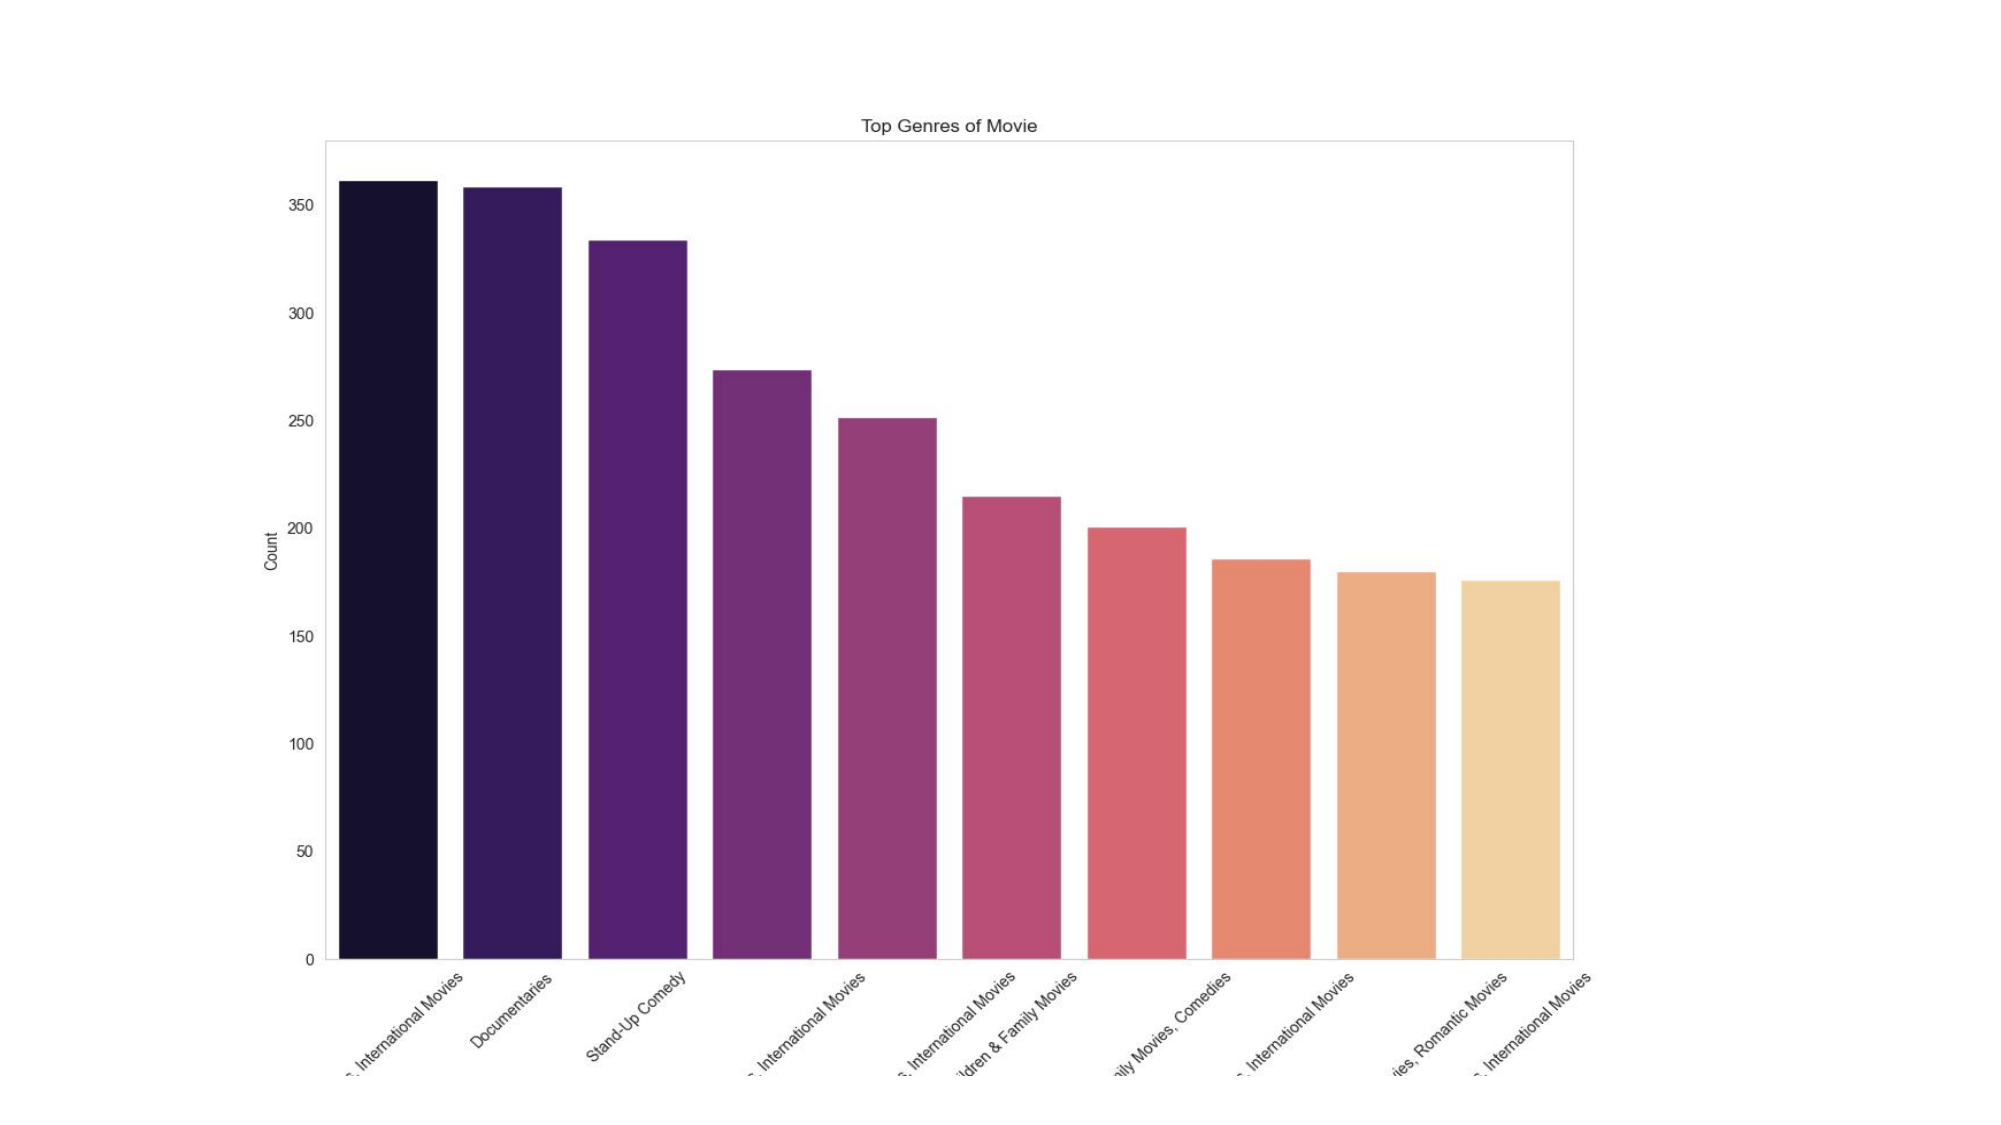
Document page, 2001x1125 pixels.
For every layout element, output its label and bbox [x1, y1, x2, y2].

picture [123, 13, 1734, 1076]
